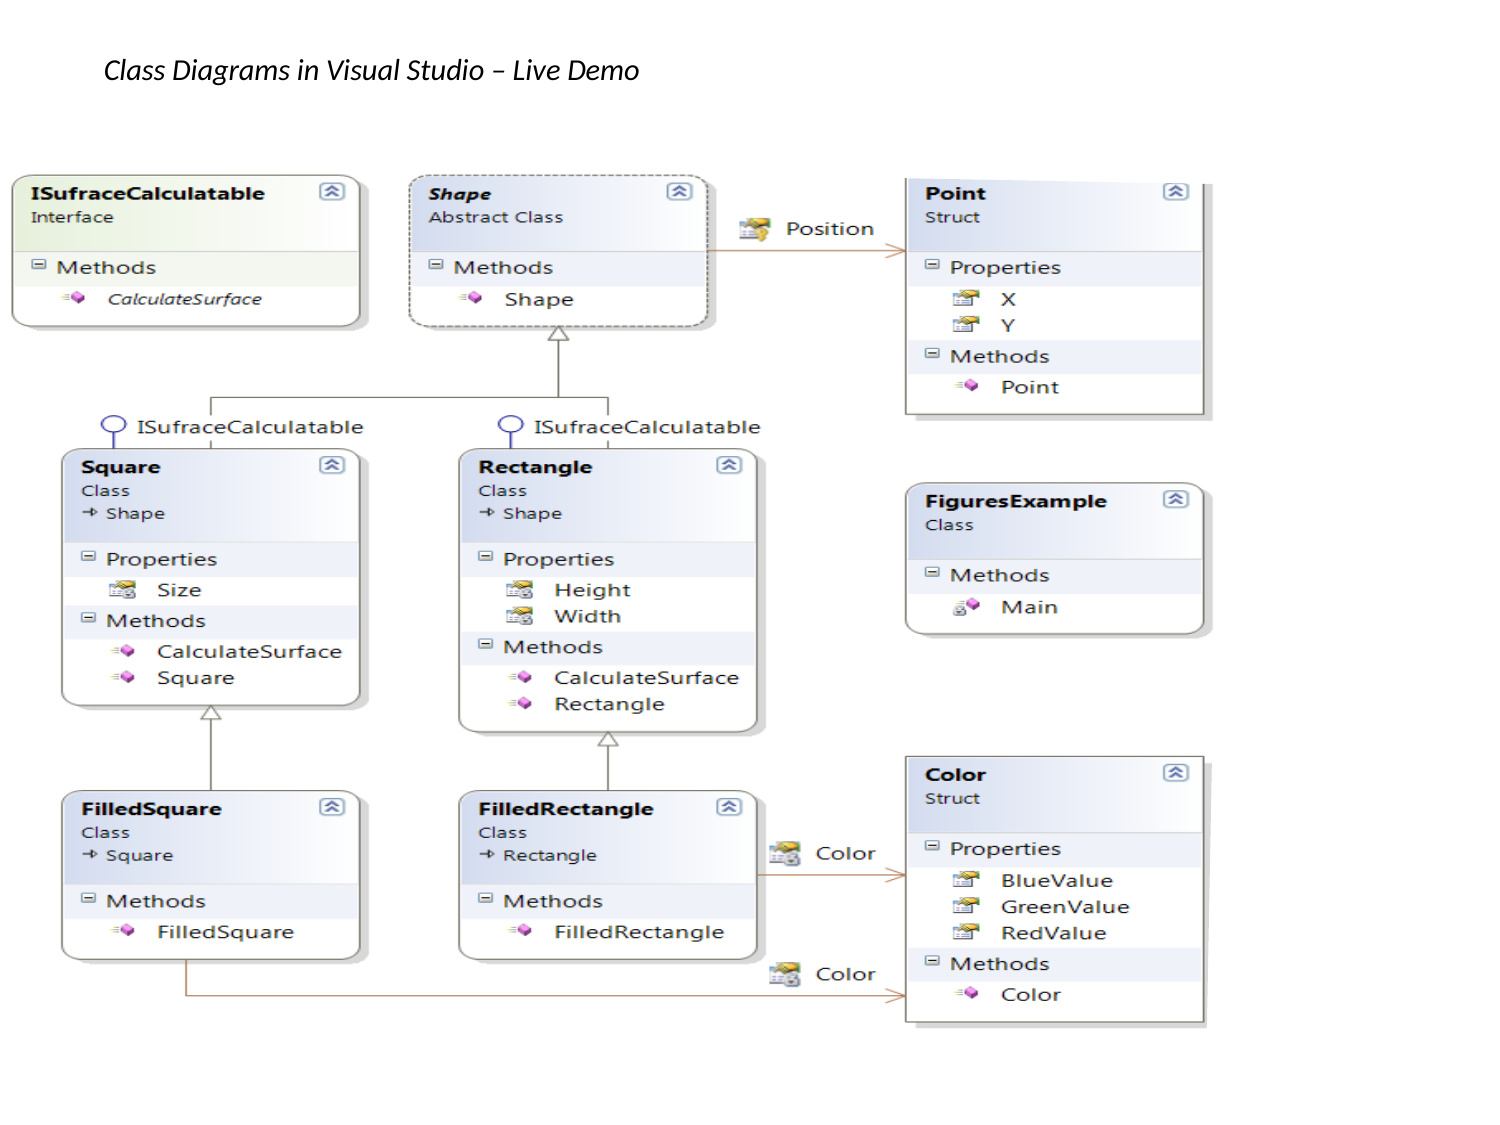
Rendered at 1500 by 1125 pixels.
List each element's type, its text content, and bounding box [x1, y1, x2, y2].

picture [0, 161, 1223, 1034]
text_box Class Diagrams in Visual Studio – Live Demo [53, 30, 691, 106]
